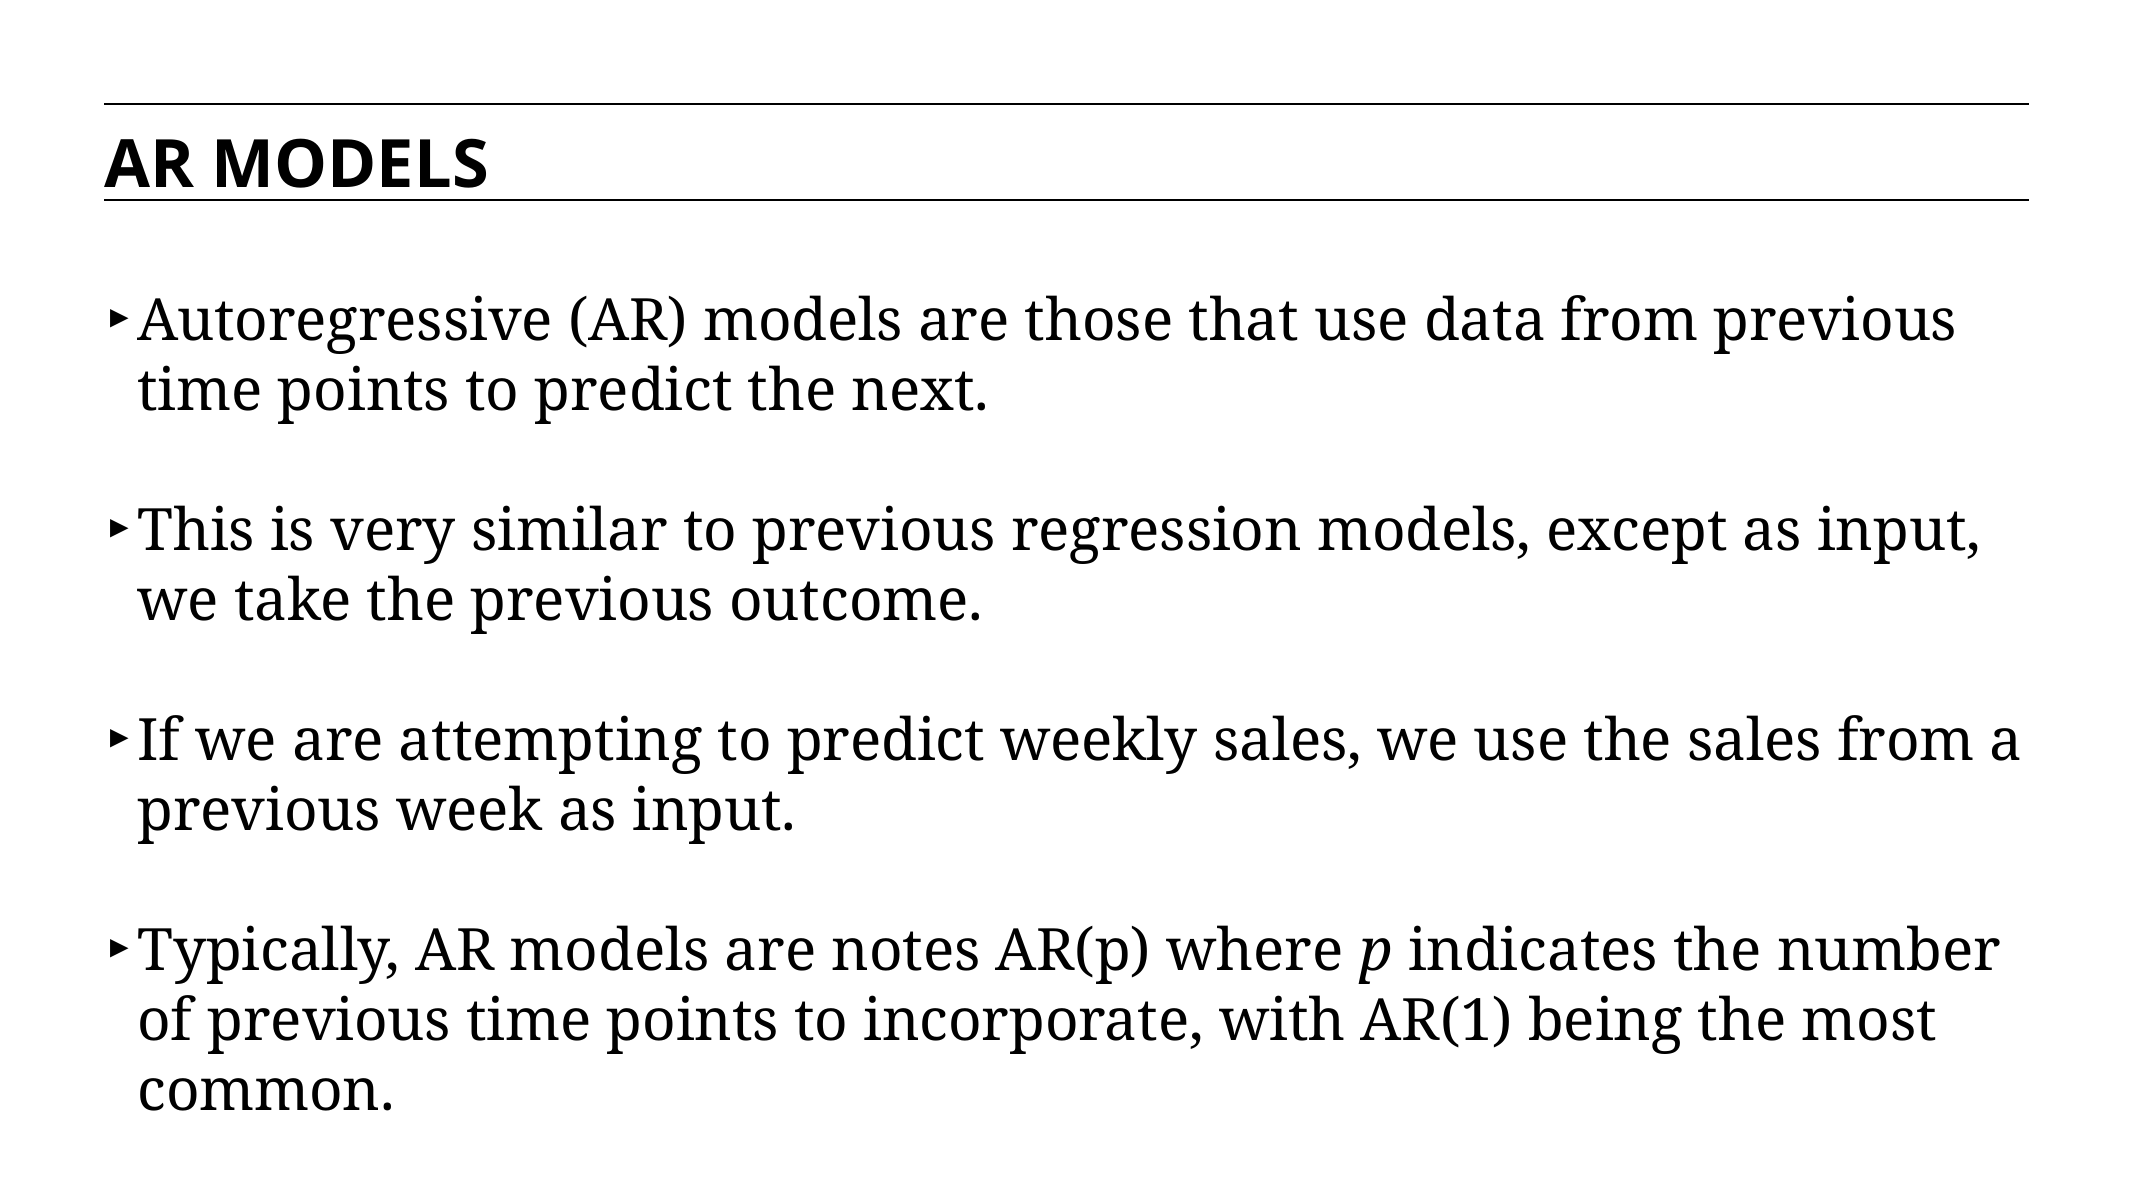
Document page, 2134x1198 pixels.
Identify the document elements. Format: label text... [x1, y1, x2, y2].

text_box AR MODELS [104, 120, 2030, 192]
list Autoregressive (AR) models are those that use data from previous time points to predict the next. This is very similar to previous regression models, except as input, we take the previous outcome. If we are attempting to predict weekly sales, we use the sales from a previous week as input. Typically, AR models are notes AR(p) where p indicates the number of previous time points to incorporate, with AR(1) being the most common. [104, 212, 2030, 837]
